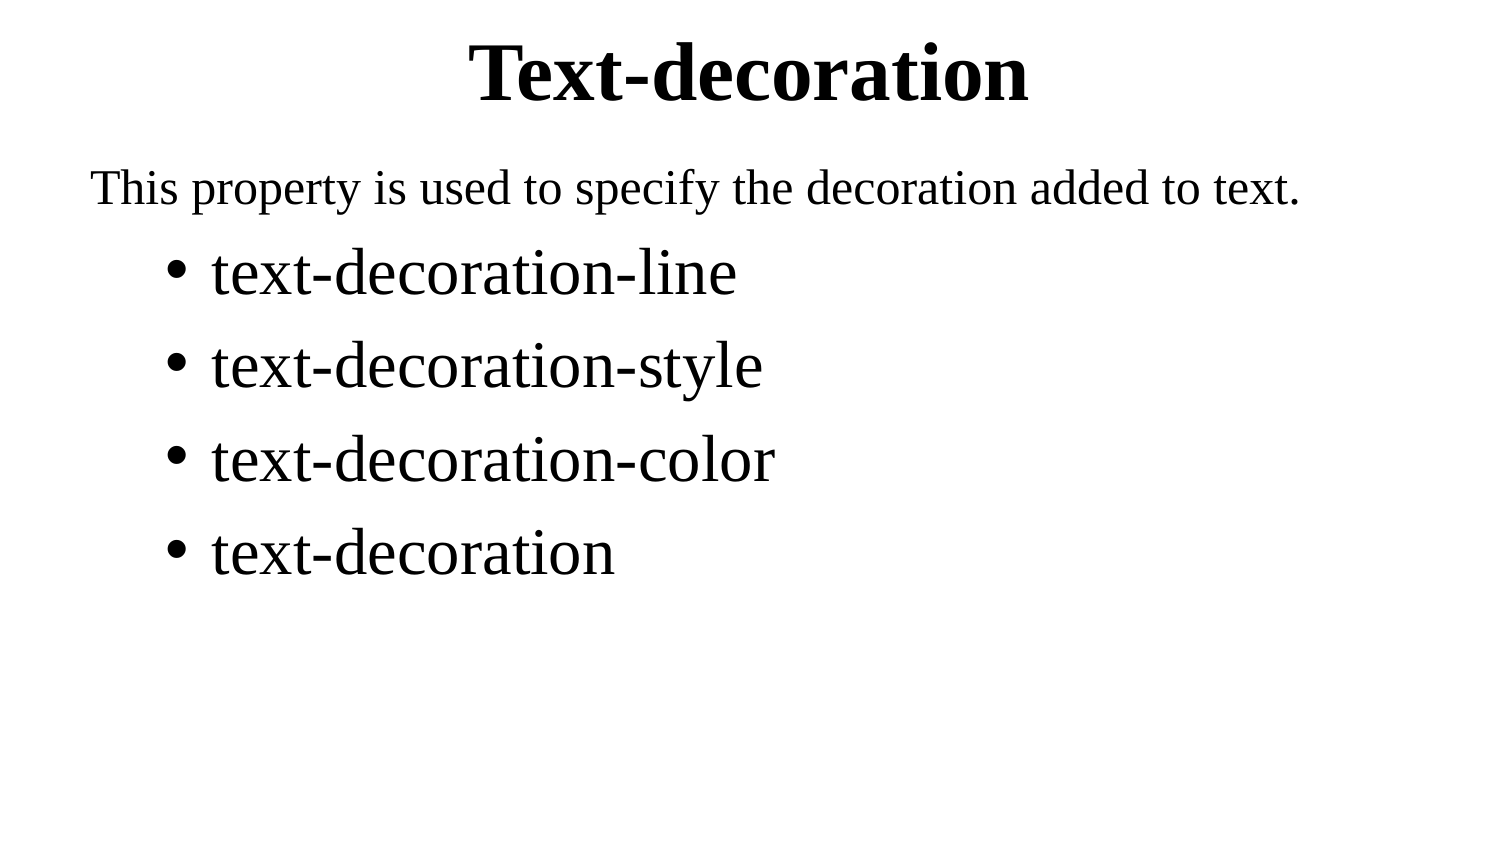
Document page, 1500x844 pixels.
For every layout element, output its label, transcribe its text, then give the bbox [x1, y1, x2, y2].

list This property is used to specify the decoration added to text. text-decoration-line text-decoration-style text-decoration-color text-decoration [75, 146, 1425, 704]
title Text-decoration [75, 0, 1425, 138]
